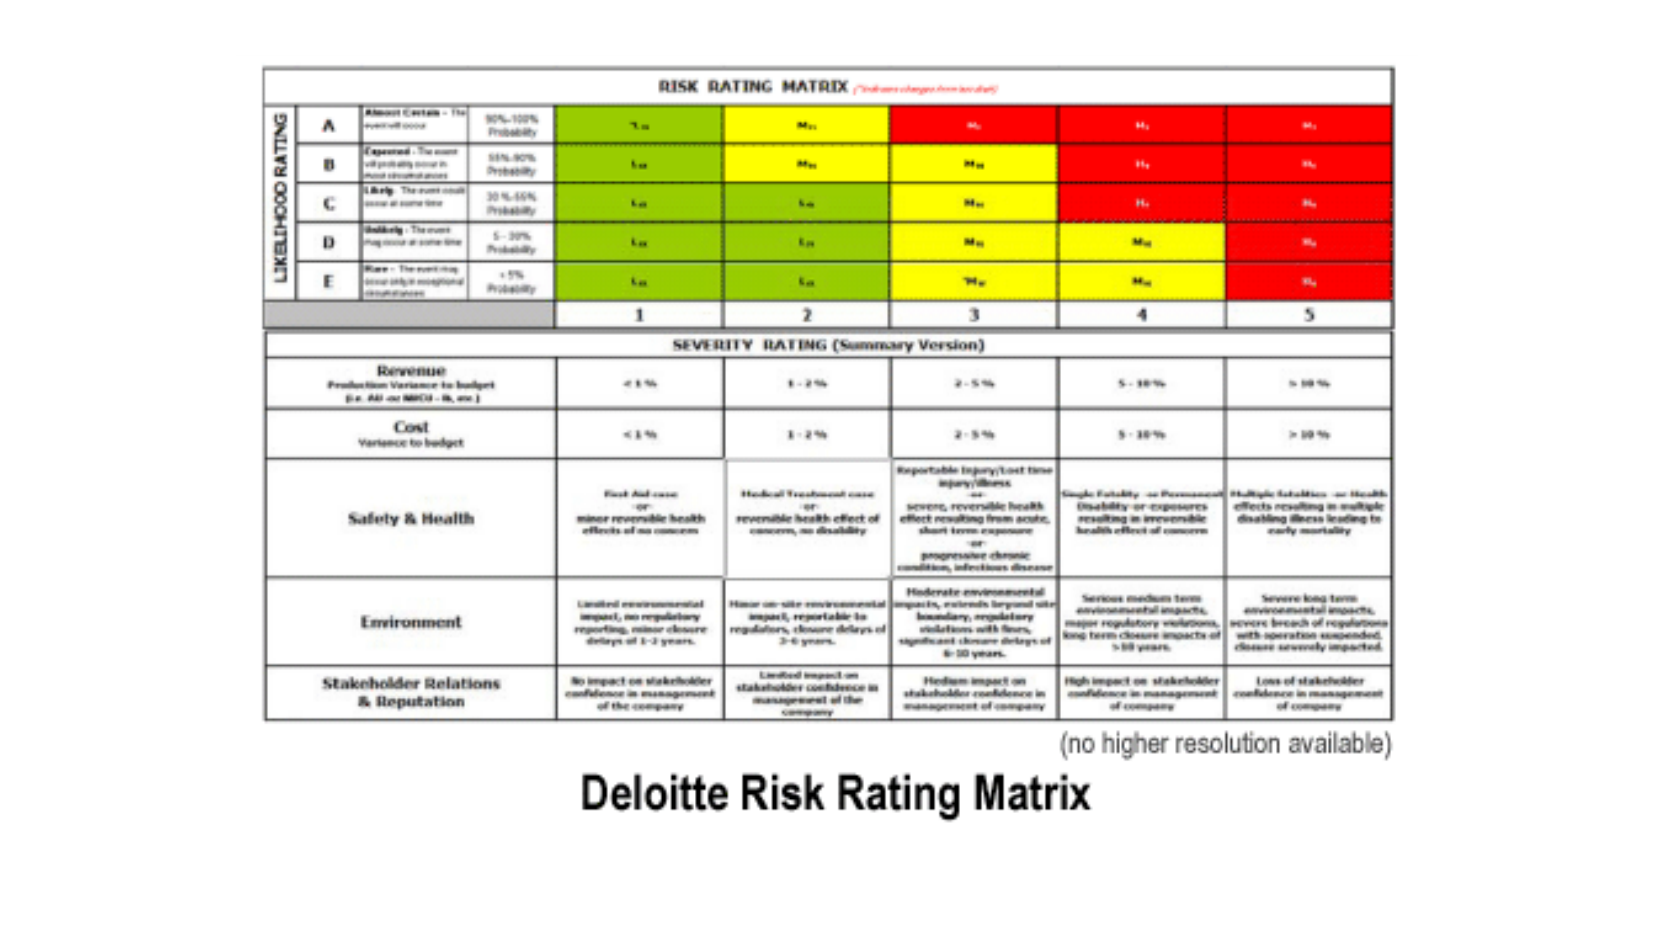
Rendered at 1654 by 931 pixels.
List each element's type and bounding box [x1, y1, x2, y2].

picture [235, 54, 1418, 867]
